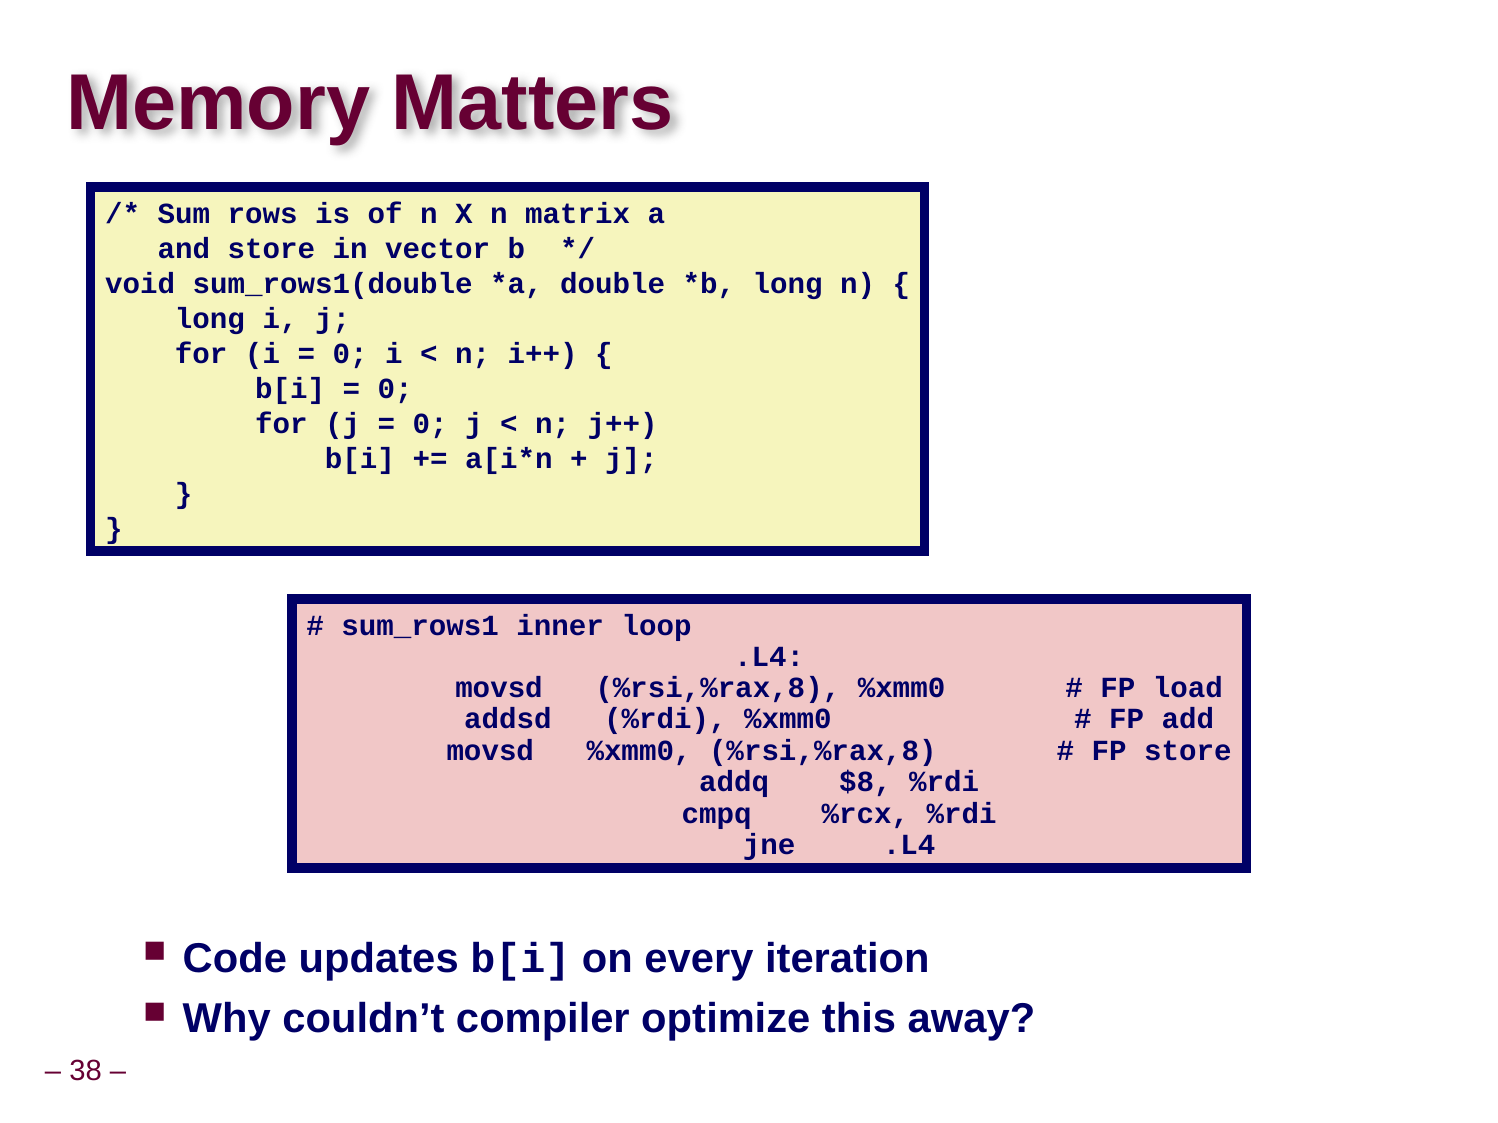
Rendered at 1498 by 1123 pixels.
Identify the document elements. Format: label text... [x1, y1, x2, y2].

text_box # sum_rows1 inner loop .L4: movsd (%rsi,%rax,8), %xmm0 # FP load addsd (%rdi), %xmm0 # FP add movsd %xmm0, (%rsi,%rax,8) # FP store addq $8, %rdi cmpq %rcx, %rdi jne .L4 [291, 598, 1247, 869]
text_box /* Sum rows is of n X n matrix a and store in vector b */ void sum_rows1(double *a, double *b, long n) { long i, j; for (i = 0; i < n; i++) { b[i] = 0; for (j = 0; j < n; j++) b[i] += a[i*n + j]; } } [90, 187, 925, 552]
list Code updates b[i] on every iteration Why couldn’t compiler optimize this away? [47, 923, 1409, 1056]
title Memory Matters [66, 40, 1495, 169]
